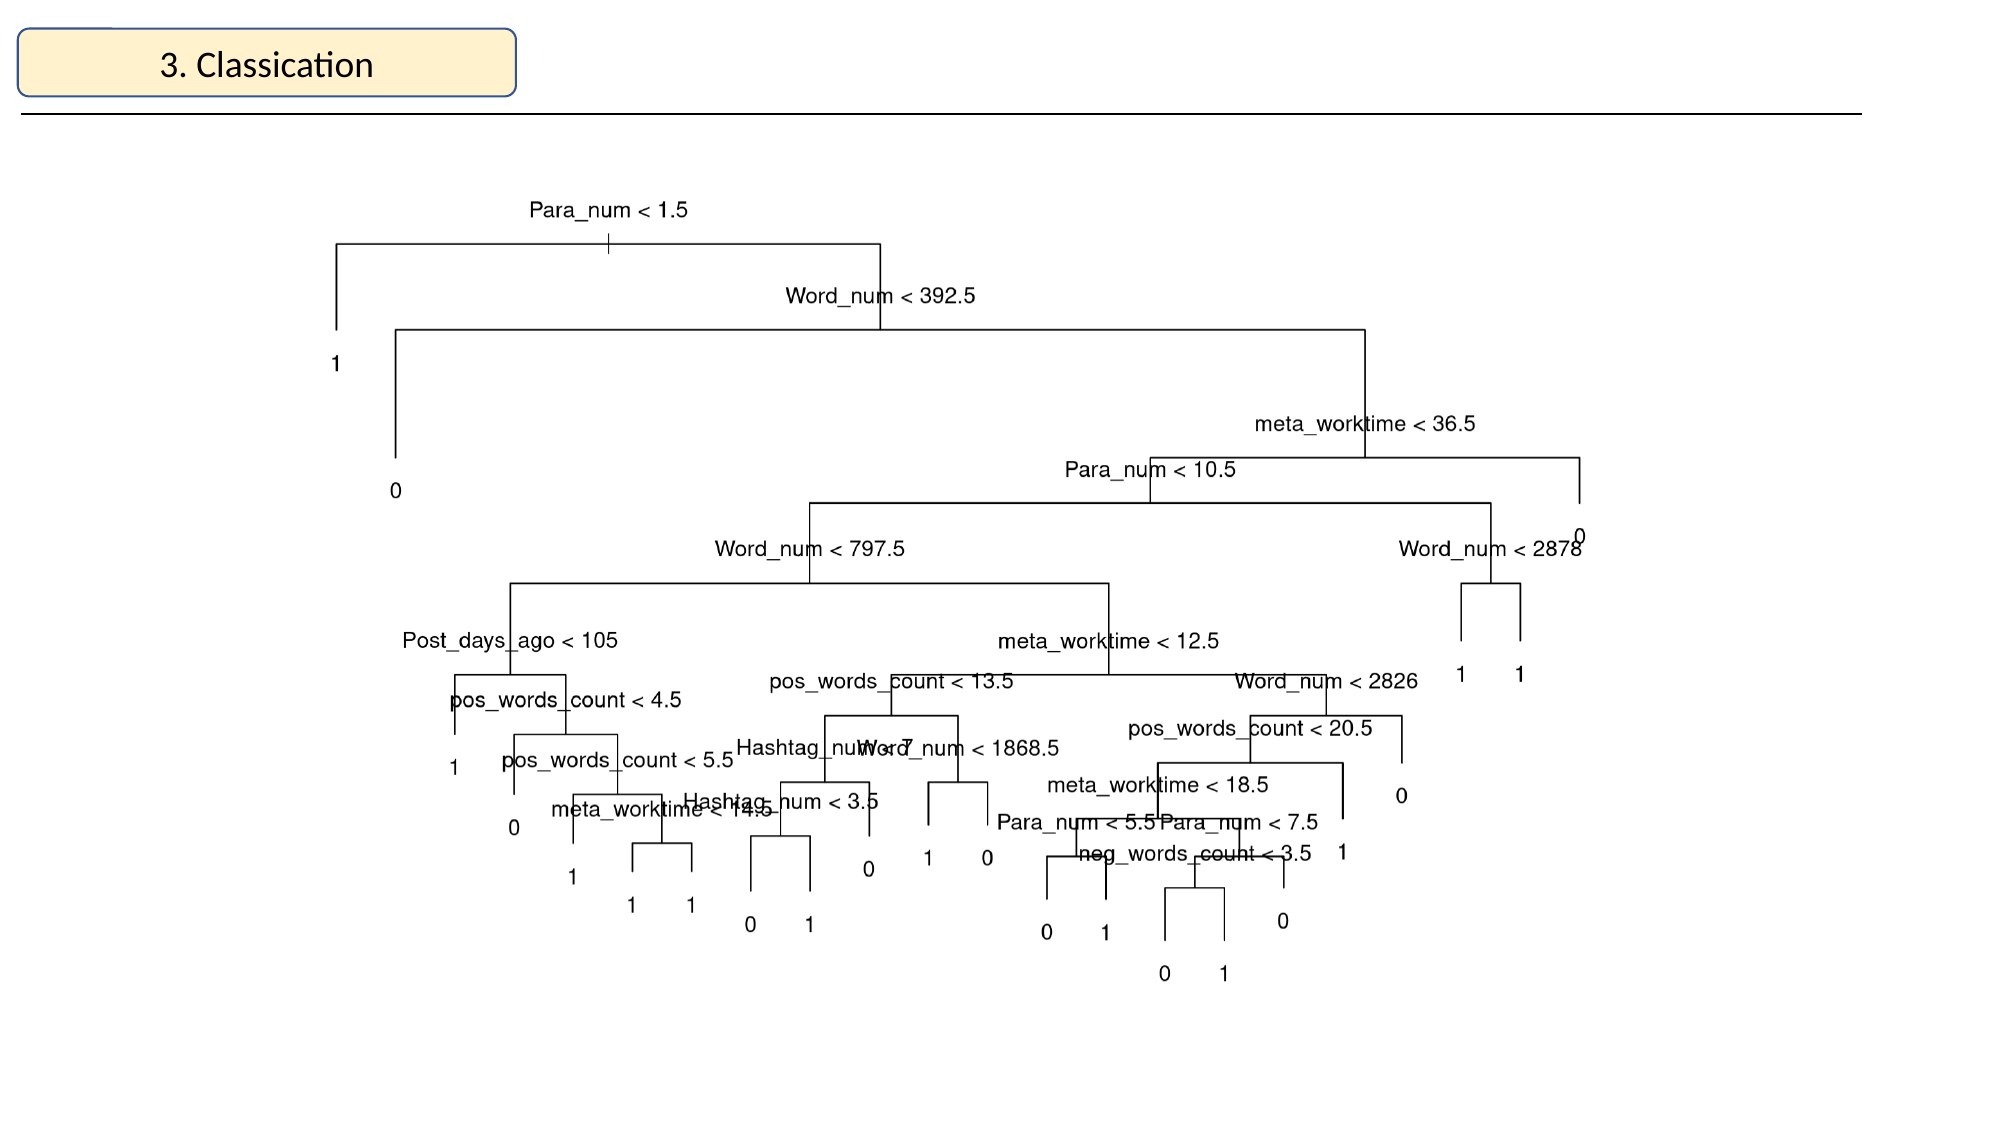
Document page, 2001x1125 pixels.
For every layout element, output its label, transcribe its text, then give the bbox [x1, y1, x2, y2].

text_box 3. Classication [16, 27, 517, 98]
picture [266, 132, 1635, 1034]
